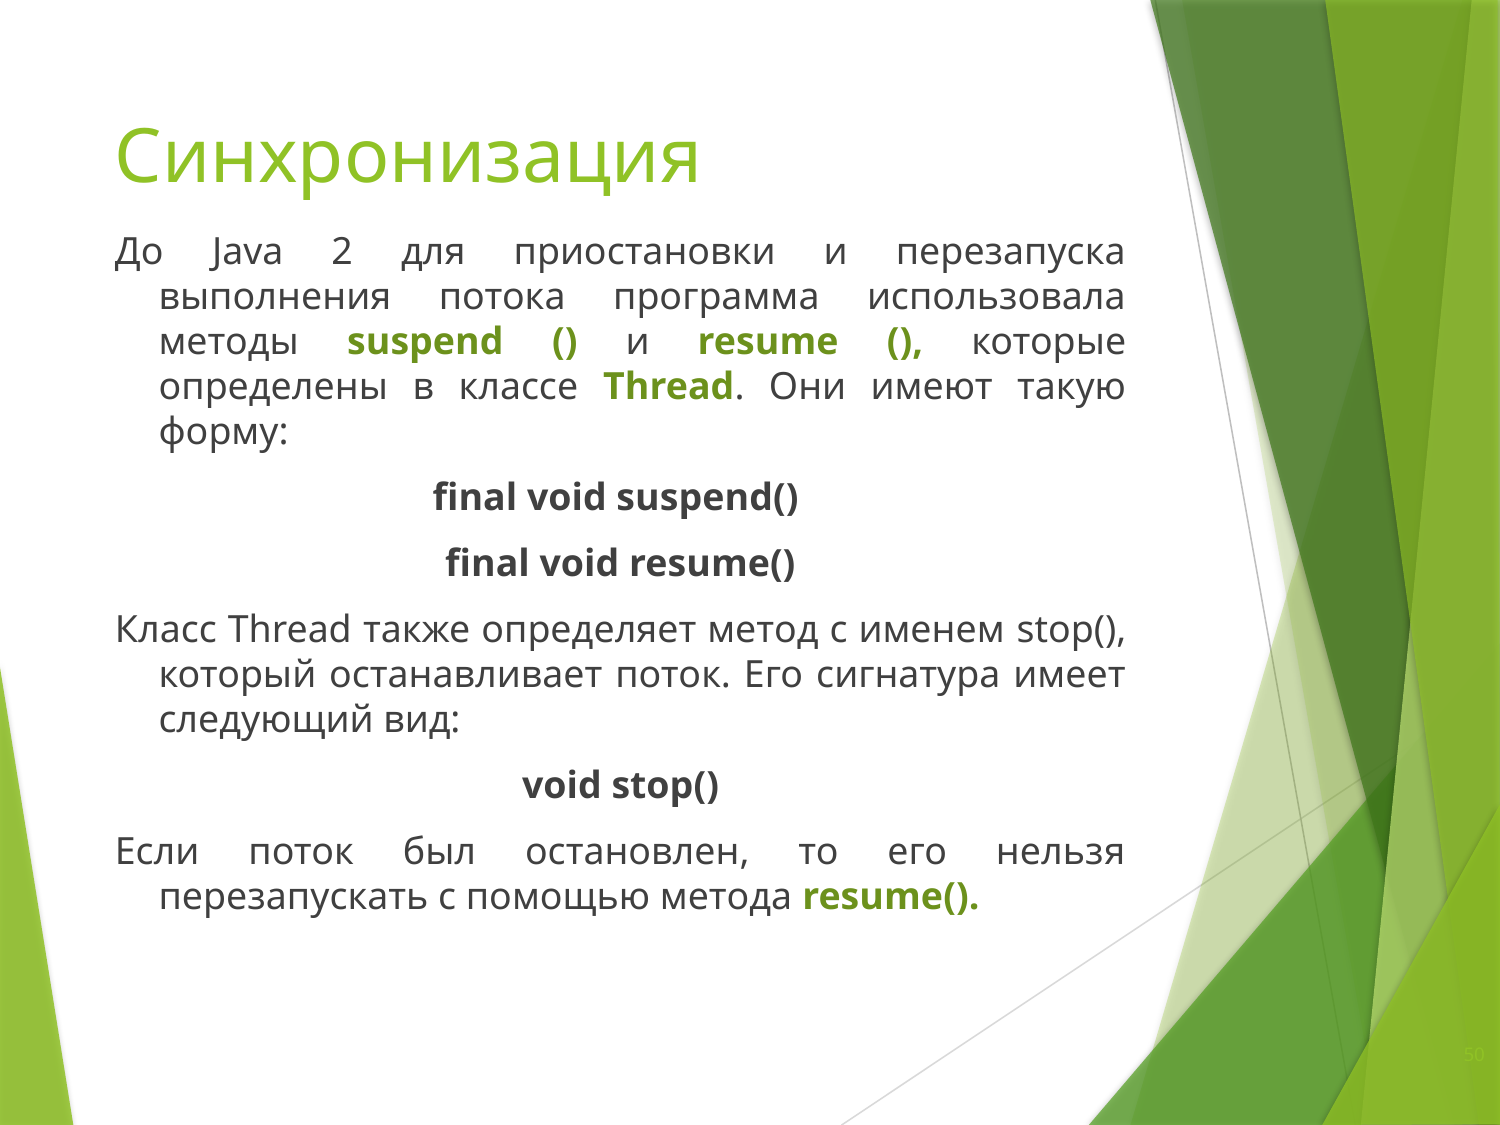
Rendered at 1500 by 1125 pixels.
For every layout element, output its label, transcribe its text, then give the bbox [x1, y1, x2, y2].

list До Java 2 для приостановки и перезапуска выполнения потока программа использовала методы suspend () и resume (), которые определены в классе Thread. Они имеют такую форму: final void suspend() final void resume() Класс Thread также определяет метод с именем stop(), который останавливает поток. Его сигнатура имеет следующий вид: void stop() Если поток был остановлен, то его нельзя перезапускать с помощью метода resume(). [99, 219, 1142, 991]
slide_number 50 [1337, 1025, 1500, 1085]
title Синхронизация [99, 99, 1142, 219]
